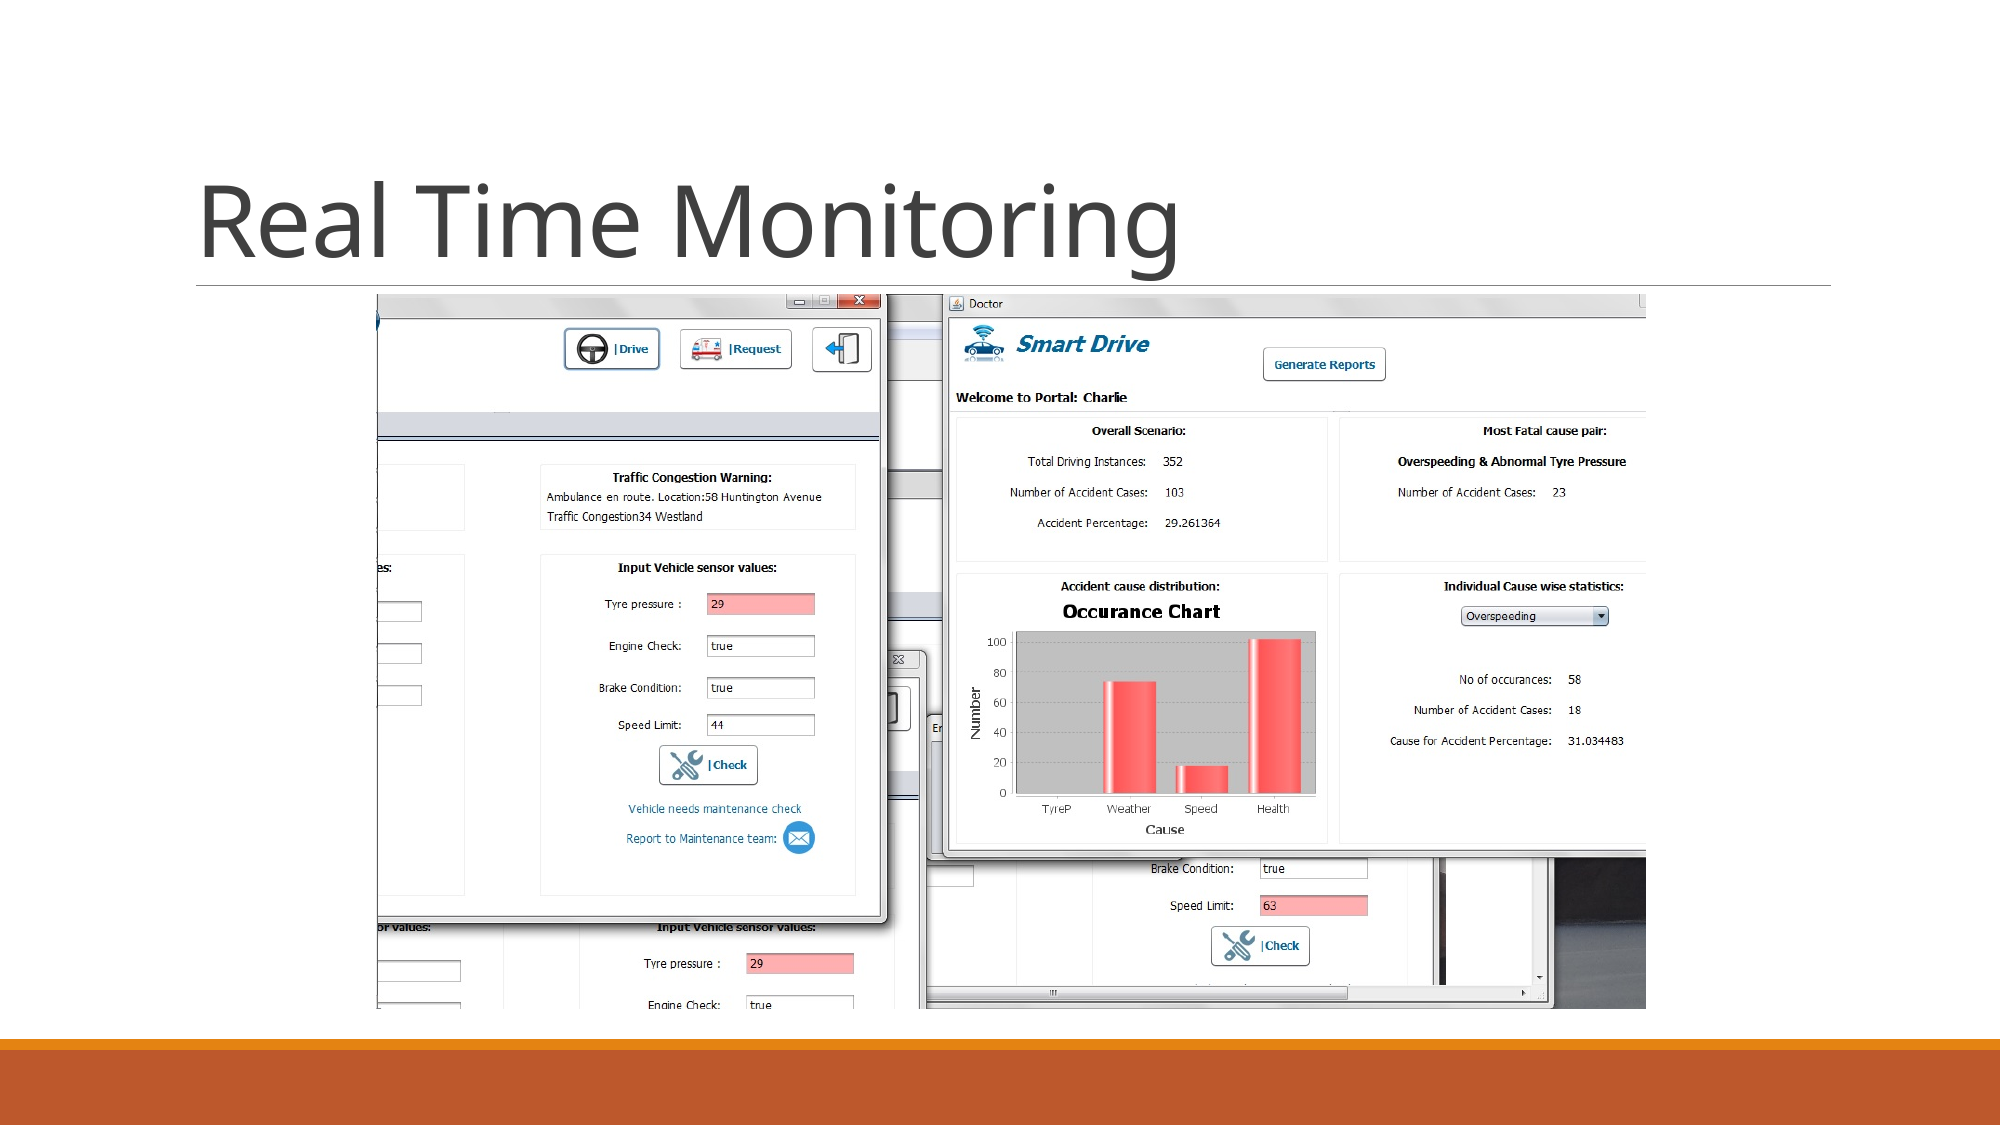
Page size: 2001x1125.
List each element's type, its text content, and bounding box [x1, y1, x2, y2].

title Real Time Monitoring [180, 47, 1830, 285]
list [376, 294, 1647, 1010]
